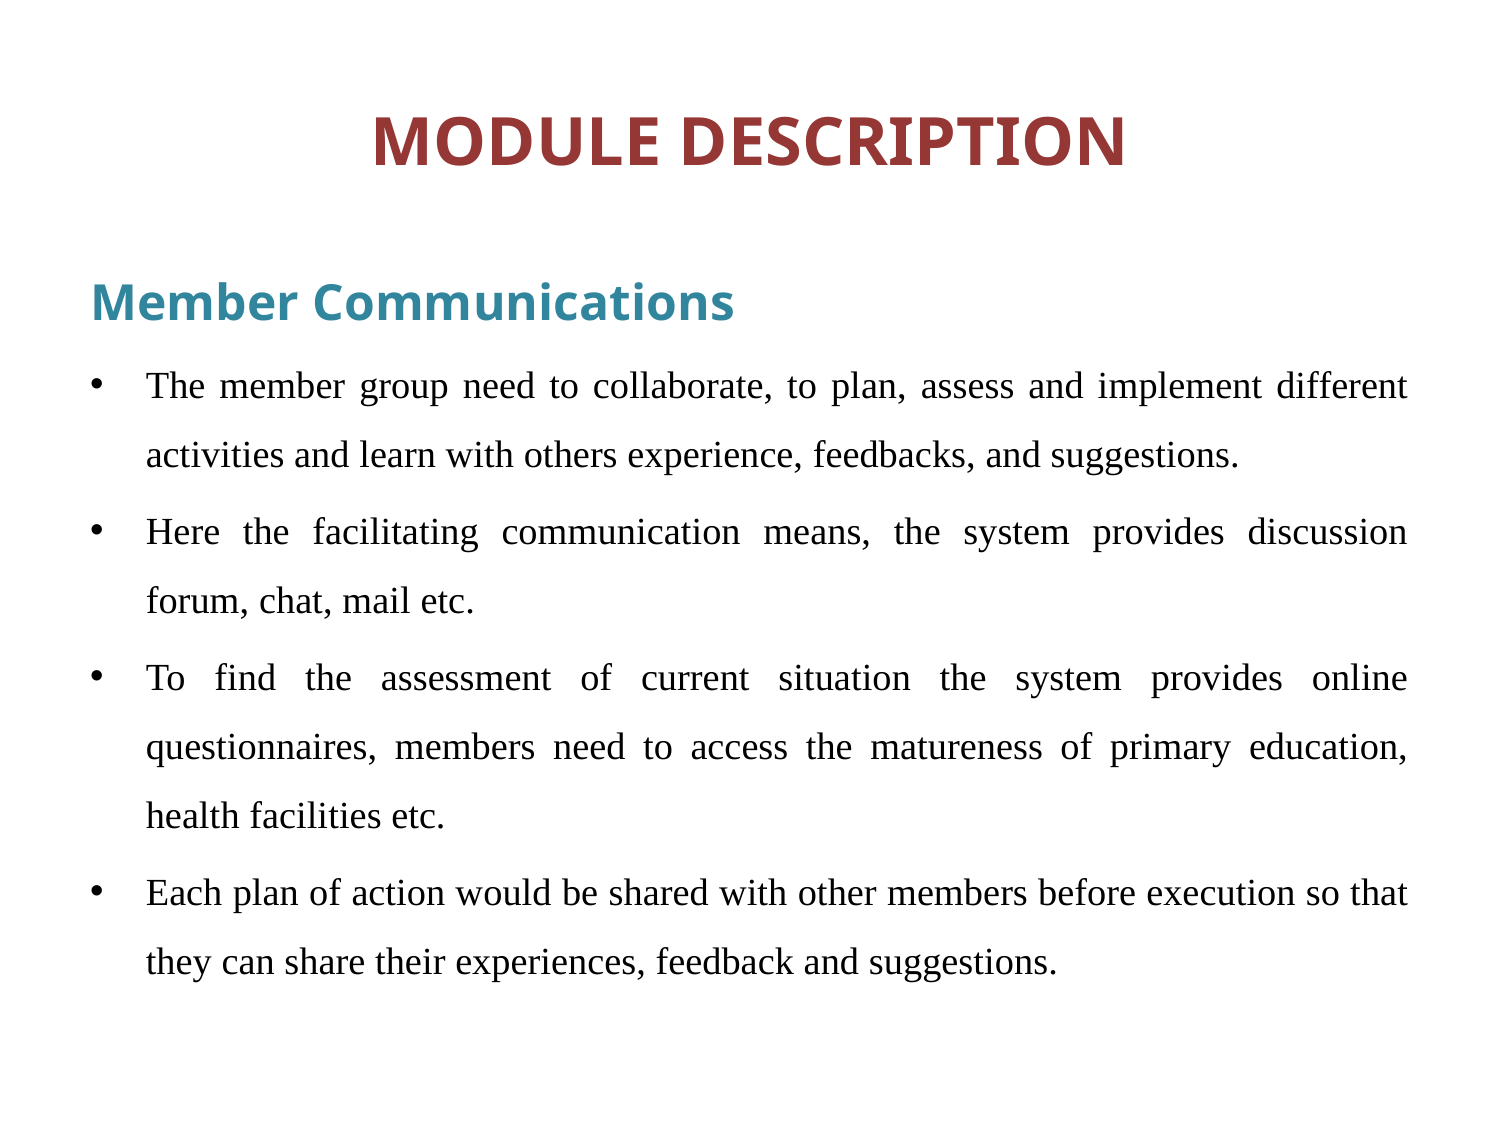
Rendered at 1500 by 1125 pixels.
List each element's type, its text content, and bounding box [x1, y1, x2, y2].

title MODULE DESCRIPTION [75, 45, 1425, 233]
list Member Communications The member group need to collaborate, to plan, assess and implement different activities and learn with others experience, feedbacks, and suggestions. Here the facilitating communication means, the system provides discussion forum, chat, mail etc. To find the assessment of current situation the system provides online questionnaires, members need to access the matureness of primary education, health facilities etc. Each plan of action would be shared with other members before execution so that they can share their experiences, feedback and suggestions. [75, 262, 1425, 1005]
